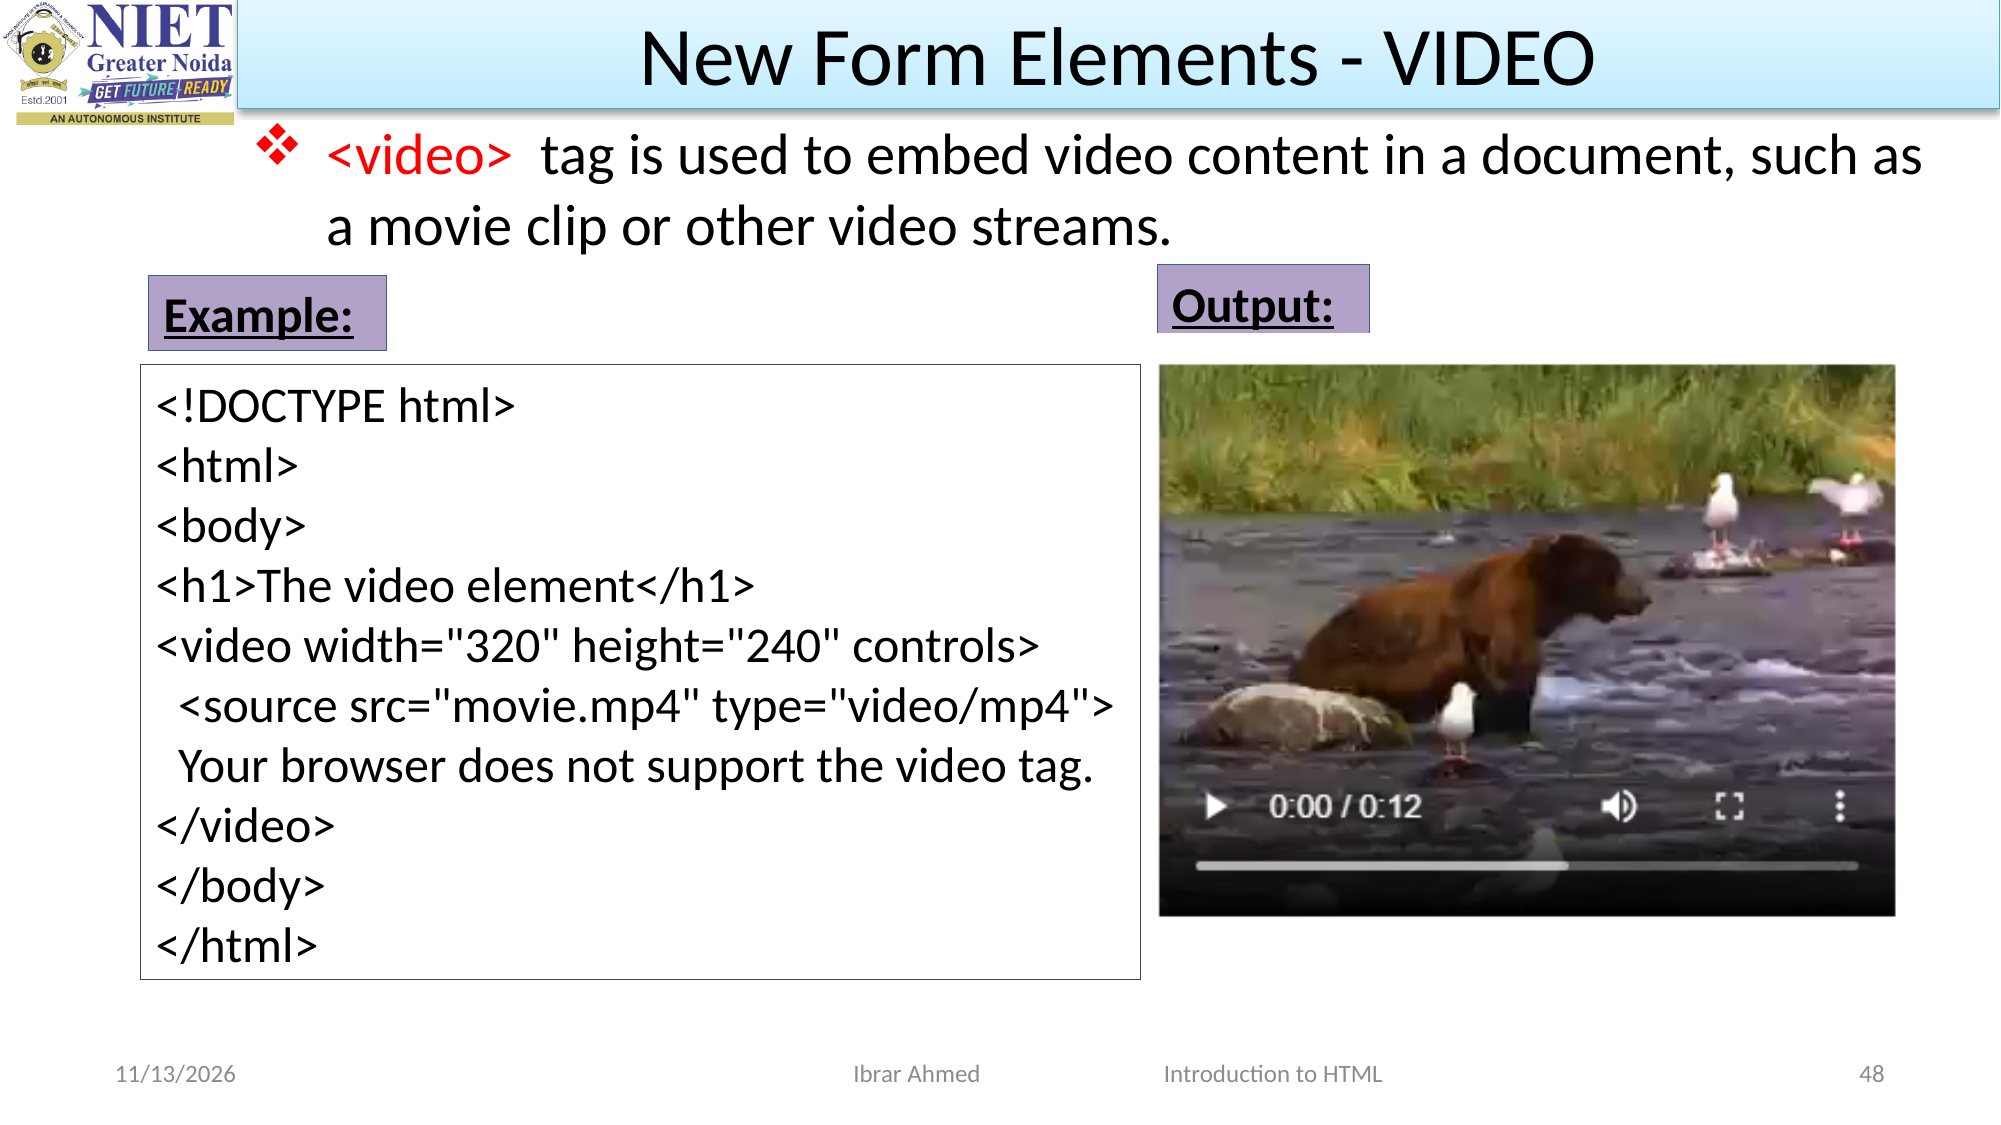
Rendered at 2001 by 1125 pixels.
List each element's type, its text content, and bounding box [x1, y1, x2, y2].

text_box Output: [1157, 264, 1370, 331]
text_box New Form Elements - VIDEO [237, 0, 2000, 109]
picture [1153, 333, 1942, 947]
slide_number 48 [1433, 1042, 1900, 1103]
text_box <!DOCTYPE html> <html> <body> <h1>The video element</h1> <video width="320" height="240" controls> <source src="movie.mp4" type="video/mp4"> Your browser does not support the video tag. </video> </body> </html> [140, 364, 1141, 980]
text_box Example: [148, 275, 387, 351]
footer Ibrar Ahmed Introduction to HTML [731, 1042, 1433, 1103]
picture [3, 2, 234, 125]
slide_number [99, 1042, 567, 1103]
text_box <video> tag is used to embed video content in a document, such as a movie clip or other video streams. [236, 109, 1974, 264]
